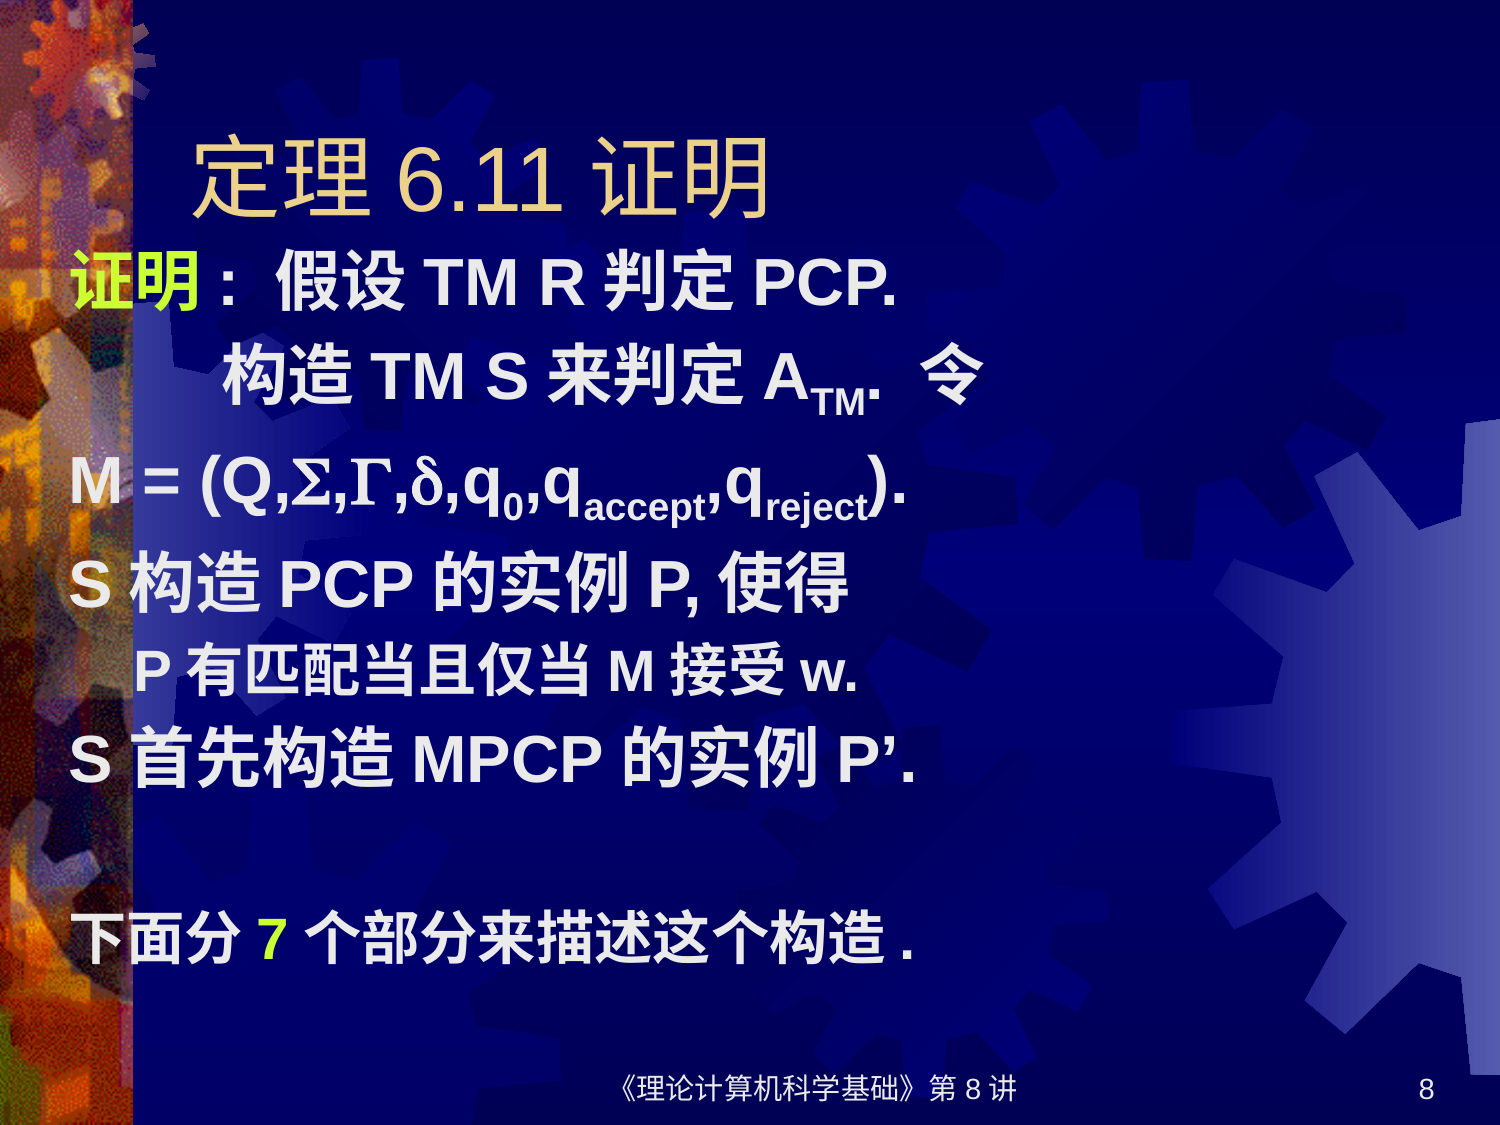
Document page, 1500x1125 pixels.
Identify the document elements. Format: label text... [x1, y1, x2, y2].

slide_number 8 [1137, 1037, 1450, 1113]
list 证明: 假设TM R判定PCP. 构造TM S来判定ATM. 令 M = (Q,,,,q0,qaccept,qreject). S构造PCP的实例P,使得 P有匹配当且仅当M接受w. S首先构造MPCP的实例P’. 下面分7个部分来描述这个构造. [53, 231, 1329, 982]
title 定理6.11证明 [174, 50, 1450, 238]
footer 《理论计算机科学基础》第8讲 [575, 1037, 1050, 1113]
picture [0, 0, 133, 1125]
